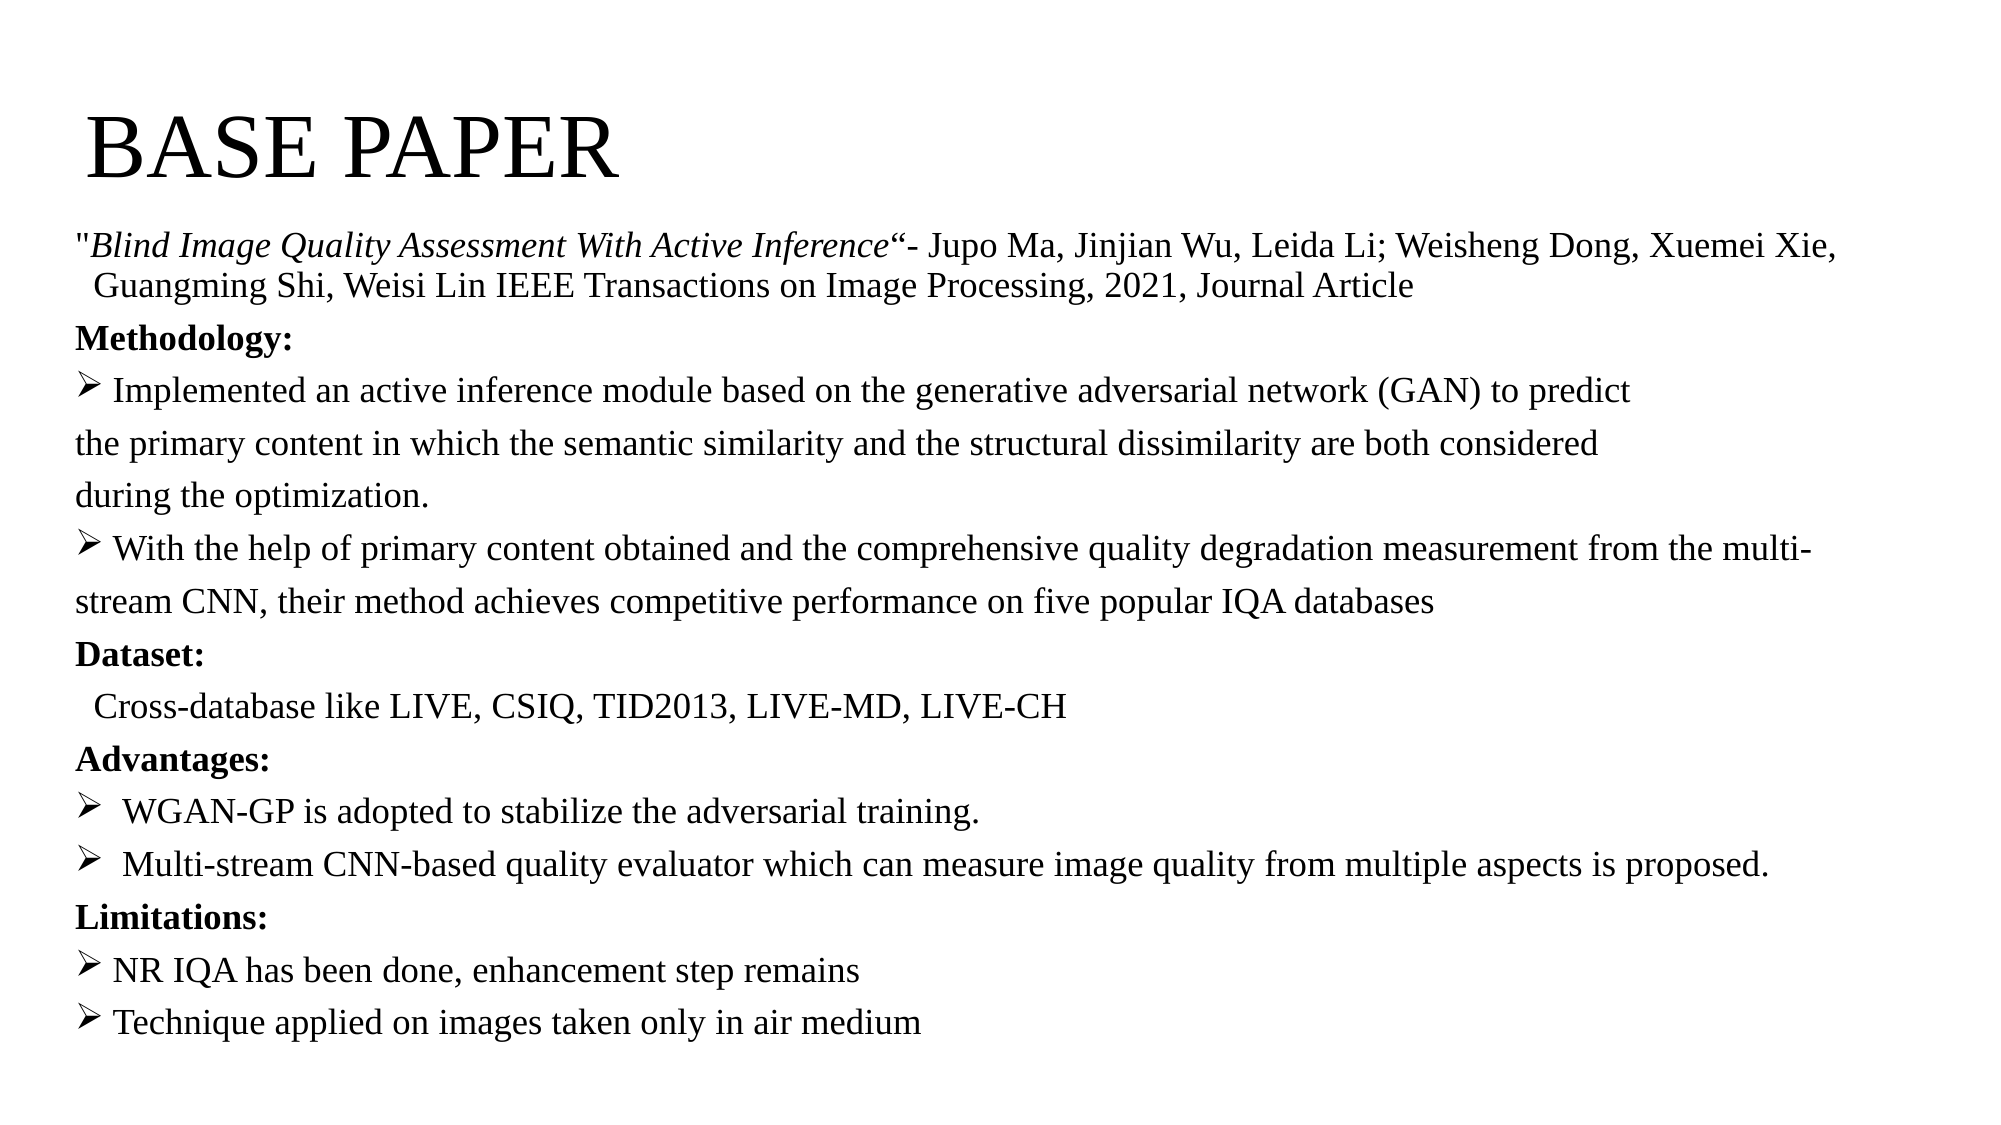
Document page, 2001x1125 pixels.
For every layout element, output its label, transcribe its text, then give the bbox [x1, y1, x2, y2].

list "Blind Image Quality Assessment With Active Inference“- Jupo Ma, Jinjian Wu, Leida Li; Weisheng Dong, Xuemei Xie, Guangming Shi, Weisi Lin IEEE Transactions on Image Processing, 2021, Journal Article Methodology: Implemented an active inference module based on the generative adversarial network (GAN) to predict the primary content in which the semantic similarity and the structural dissimilarity are both considered during the optimization. With the help of primary content obtained and the comprehensive quality degradation measurement from the multi- stream CNN, their method achieves competitive performance on five popular IQA databases Dataset: Cross-database like LIVE, CSIQ, TID2013, LIVE-MD, LIVE-CH Advantages: WGAN-GP is adopted to stabilize the adversarial training. Multi-stream CNN-based quality evaluator which can measure image quality from multiple aspects is proposed. Limitations: NR IQA has been done, enhancement step remains Technique applied on images taken only in air medium [60, 218, 1922, 1063]
title BASE PAPER [70, 59, 1863, 218]
